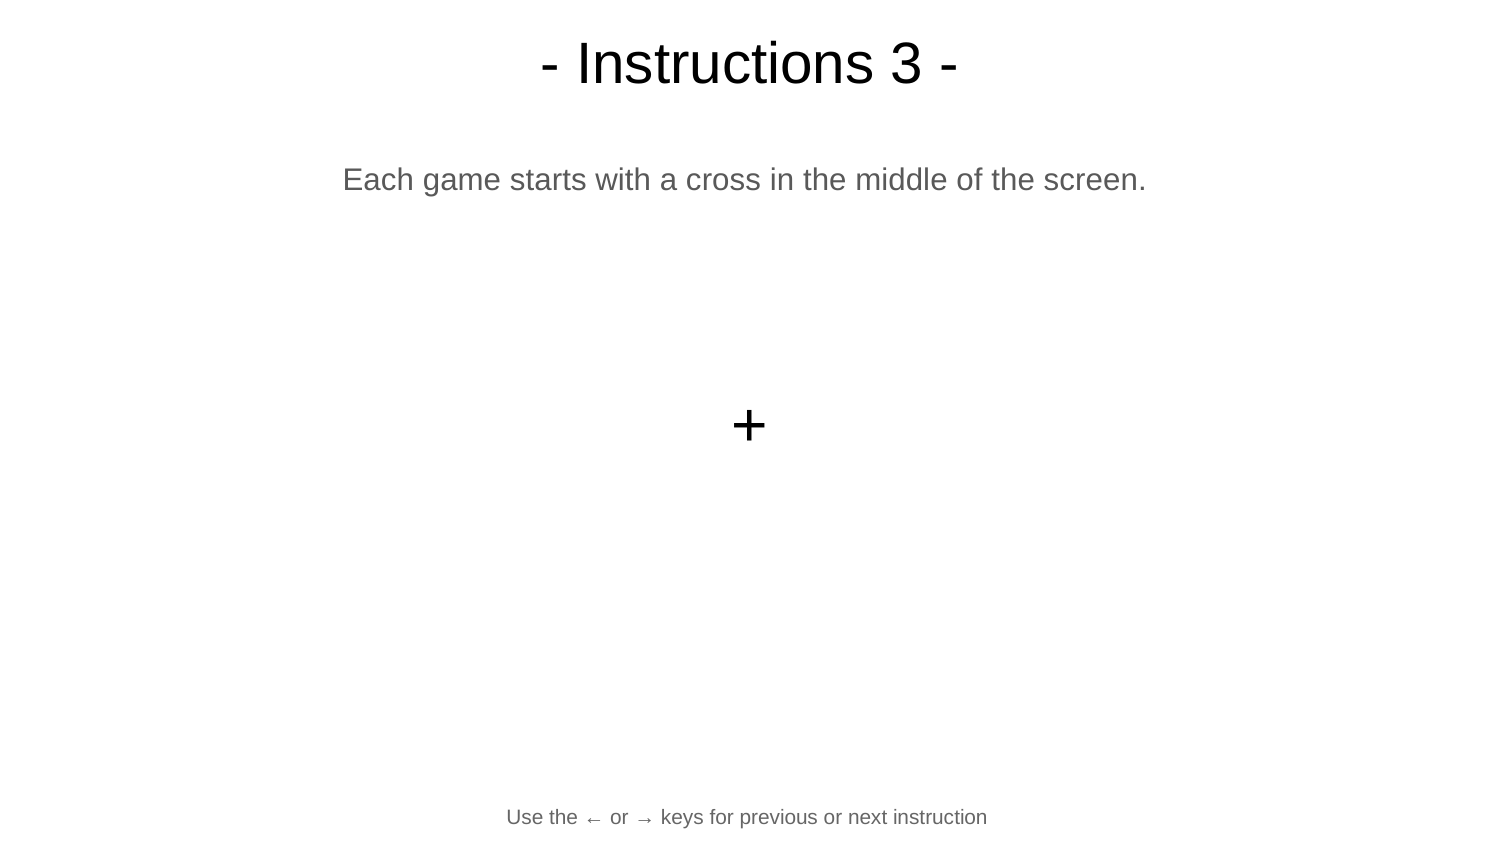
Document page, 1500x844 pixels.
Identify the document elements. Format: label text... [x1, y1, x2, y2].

text_box + [336, 373, 1164, 471]
text_box Use the ← or → keys for previous or next instruction [395, 786, 1105, 844]
list Each game starts with a cross in the middle of the screen. [51, 139, 1449, 700]
title - Instructions 3 - [51, 10, 1449, 105]
